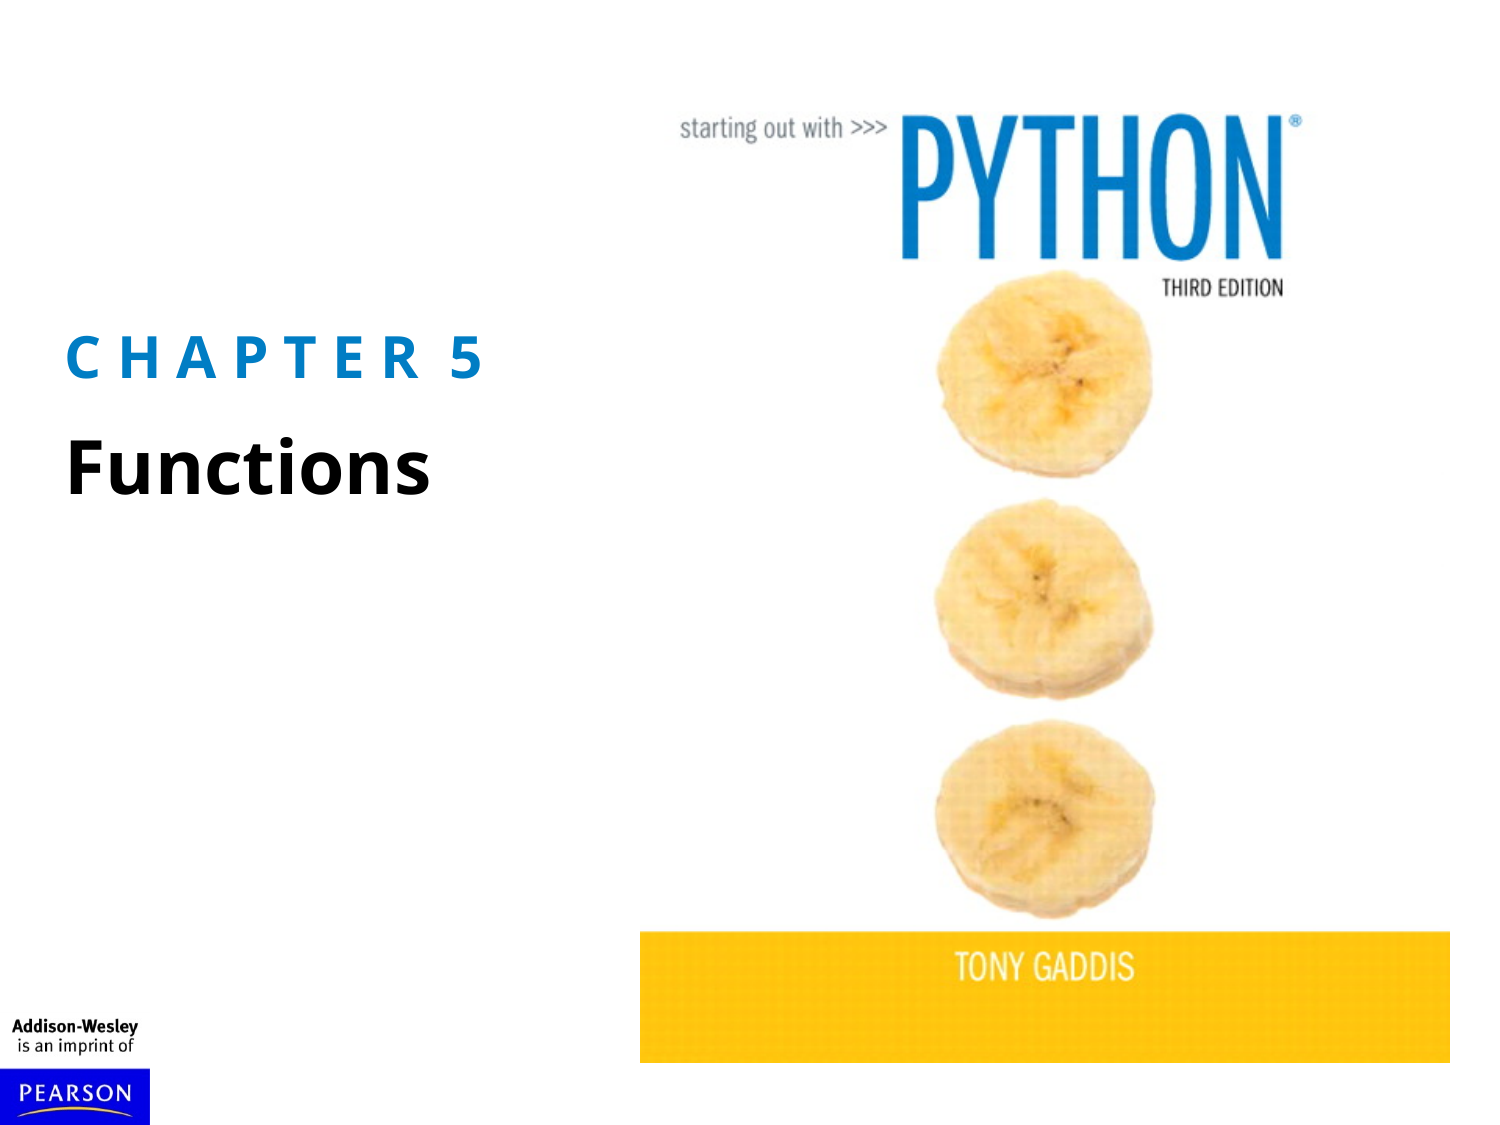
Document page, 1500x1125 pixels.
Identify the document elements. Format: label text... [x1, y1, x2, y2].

text_box C H A P T E R 5 [50, 312, 613, 398]
picture [0, 1012, 150, 1125]
picture [640, 49, 1450, 1063]
text_box Functions [50, 412, 550, 518]
